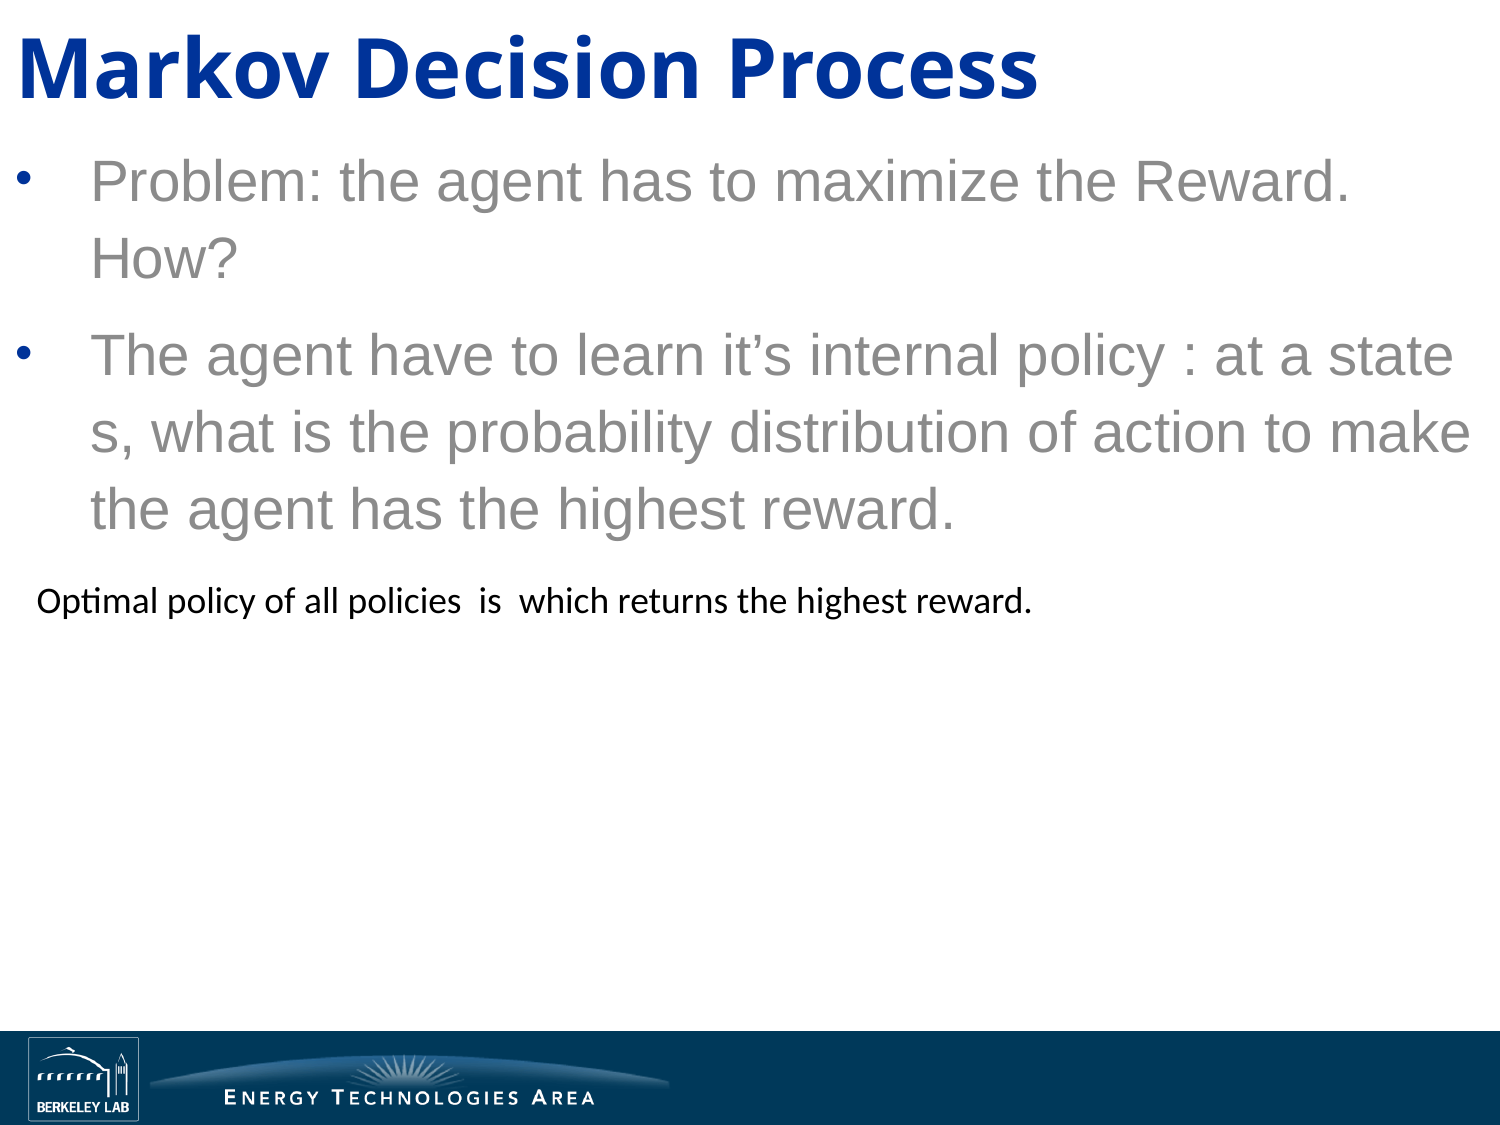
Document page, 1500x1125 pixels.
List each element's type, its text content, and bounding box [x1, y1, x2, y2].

title Markov Decision Process [0, 2, 1077, 136]
picture [0, 1031, 1500, 1125]
